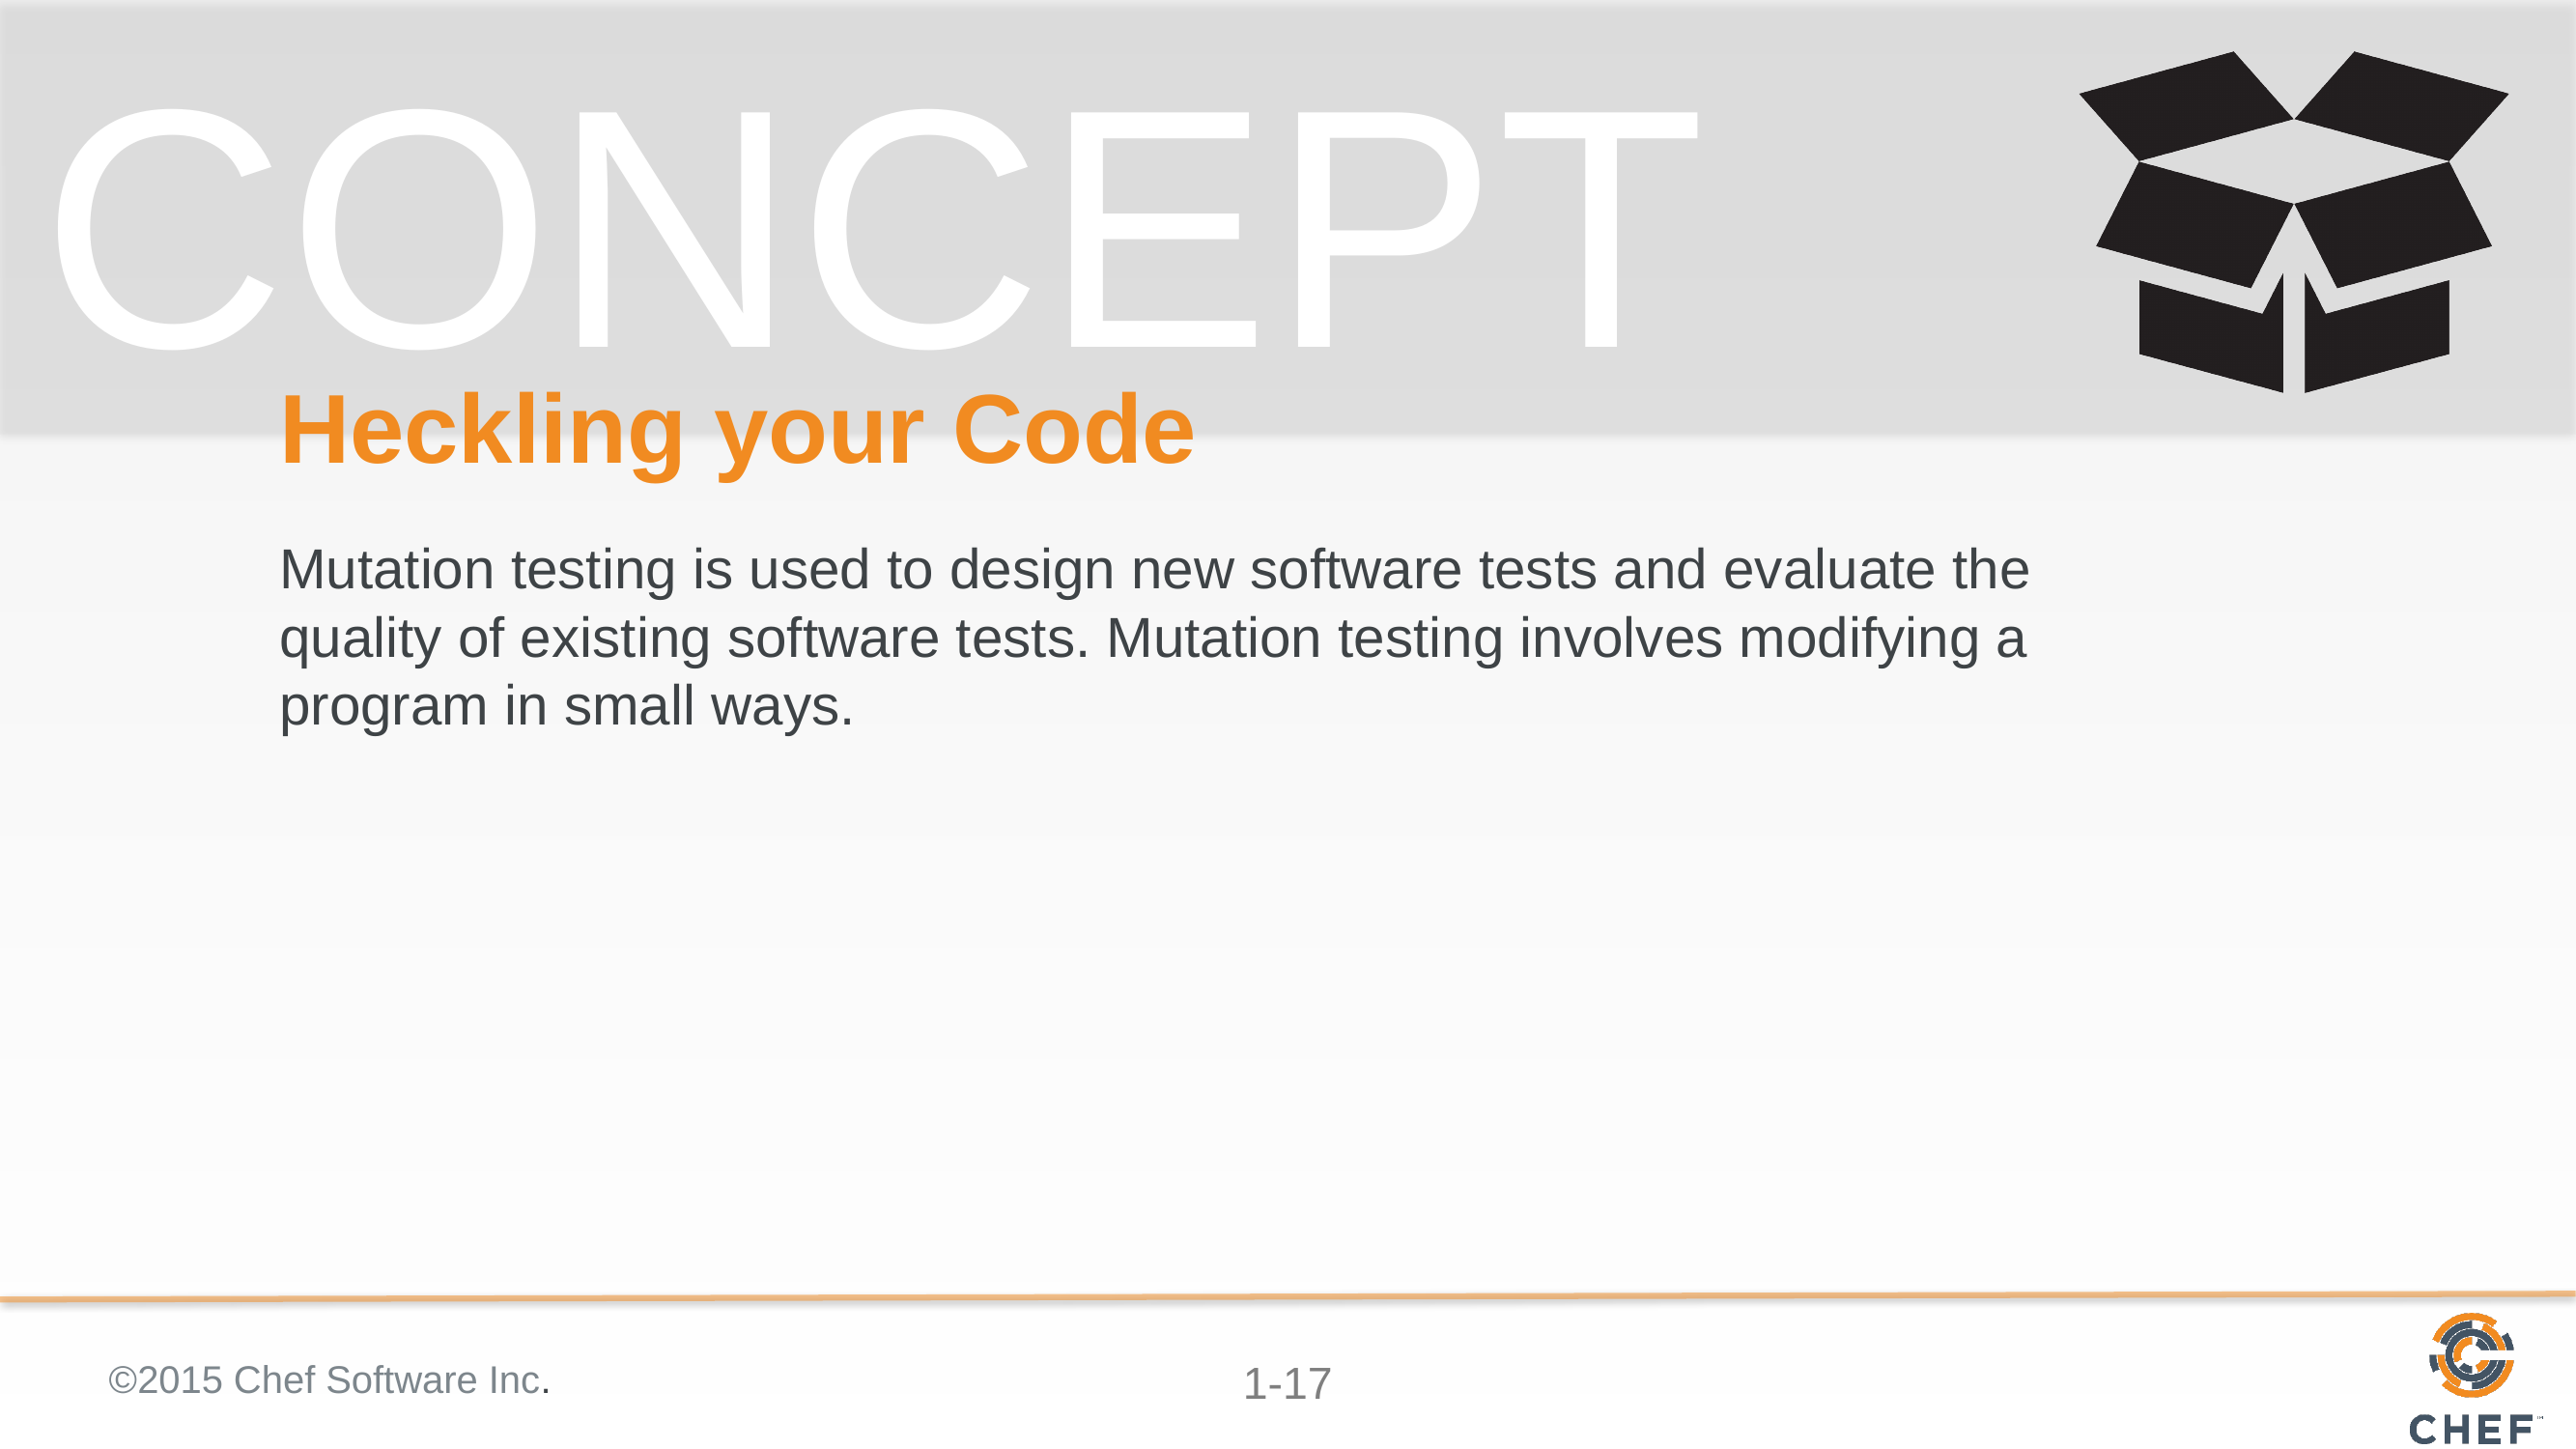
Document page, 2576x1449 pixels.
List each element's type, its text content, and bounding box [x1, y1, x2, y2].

subtitle Mutation testing is used to design new software tests and evaluate the quality of existing software tests. Mutation testing involves modifying a program in small ways. [265, 518, 2217, 1049]
picture [2079, 51, 2509, 399]
title Heckling your Code [265, 363, 2217, 499]
picture [2399, 1297, 2551, 1449]
